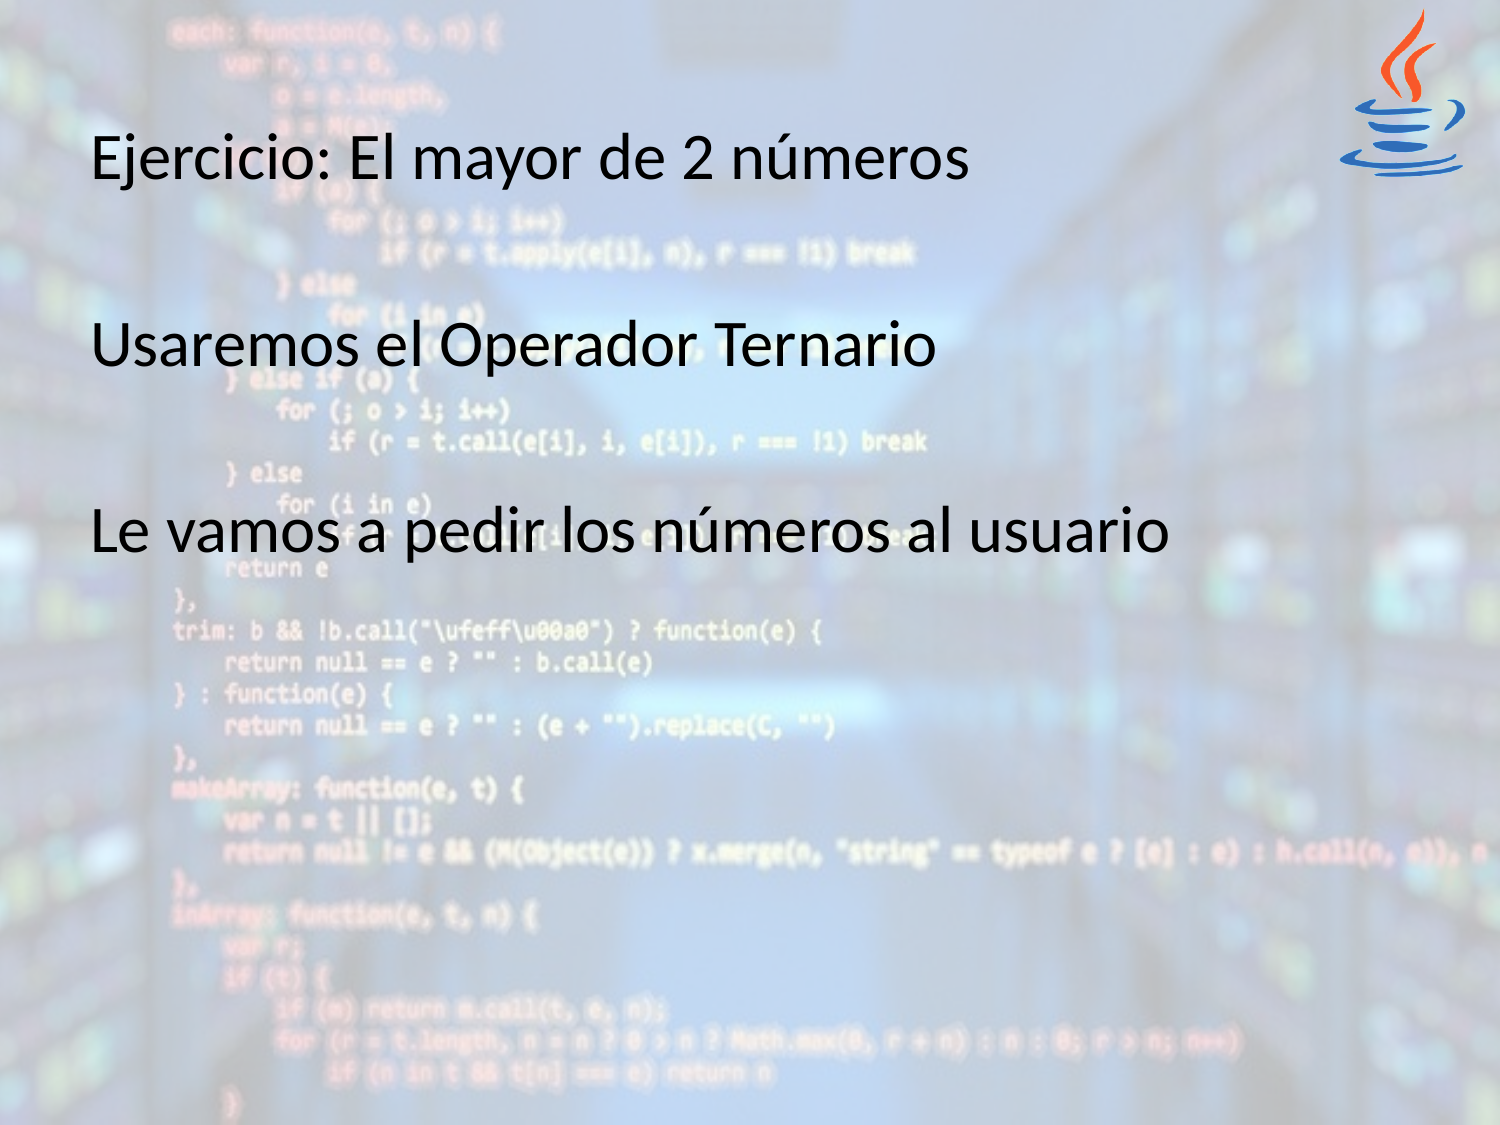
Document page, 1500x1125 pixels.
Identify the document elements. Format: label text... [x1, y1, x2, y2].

list Ejercicio: El mayor de 2 números Usaremos el Operador Ternario Le vamos a pedir los números al usuario [75, 105, 1425, 1005]
picture [1312, 0, 1500, 188]
